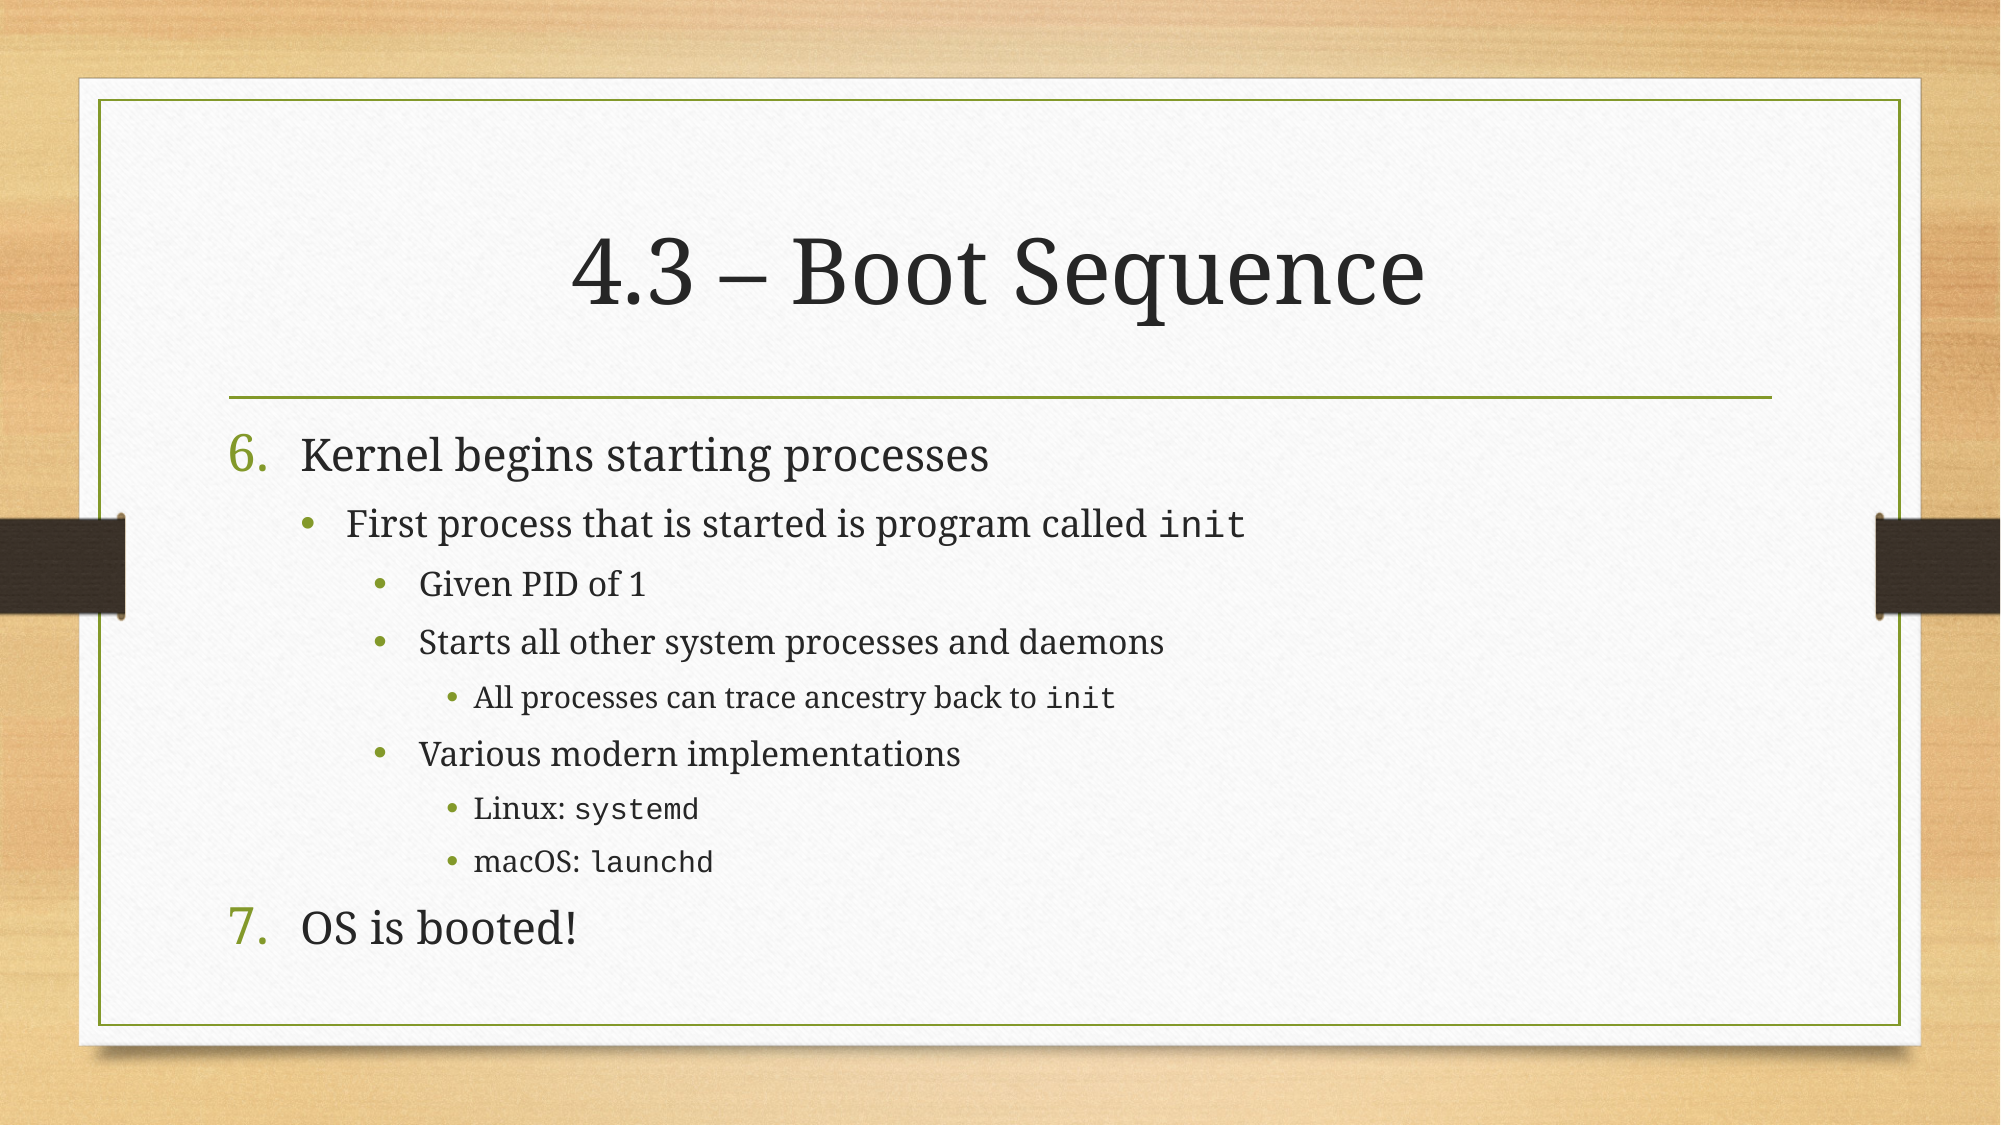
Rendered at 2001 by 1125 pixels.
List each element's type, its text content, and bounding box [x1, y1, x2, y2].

title 4.3 – Boot Sequence [212, 161, 1788, 375]
picture [0, 0, 2001, 1125]
list Kernel begins starting processes First process that is started is program called init Given PID of 1 Starts all other system processes and daemons All processes can trace ancestry back to init Various modern implementations Linux: systemd macOS: launchd OS is booted! [212, 419, 1788, 964]
